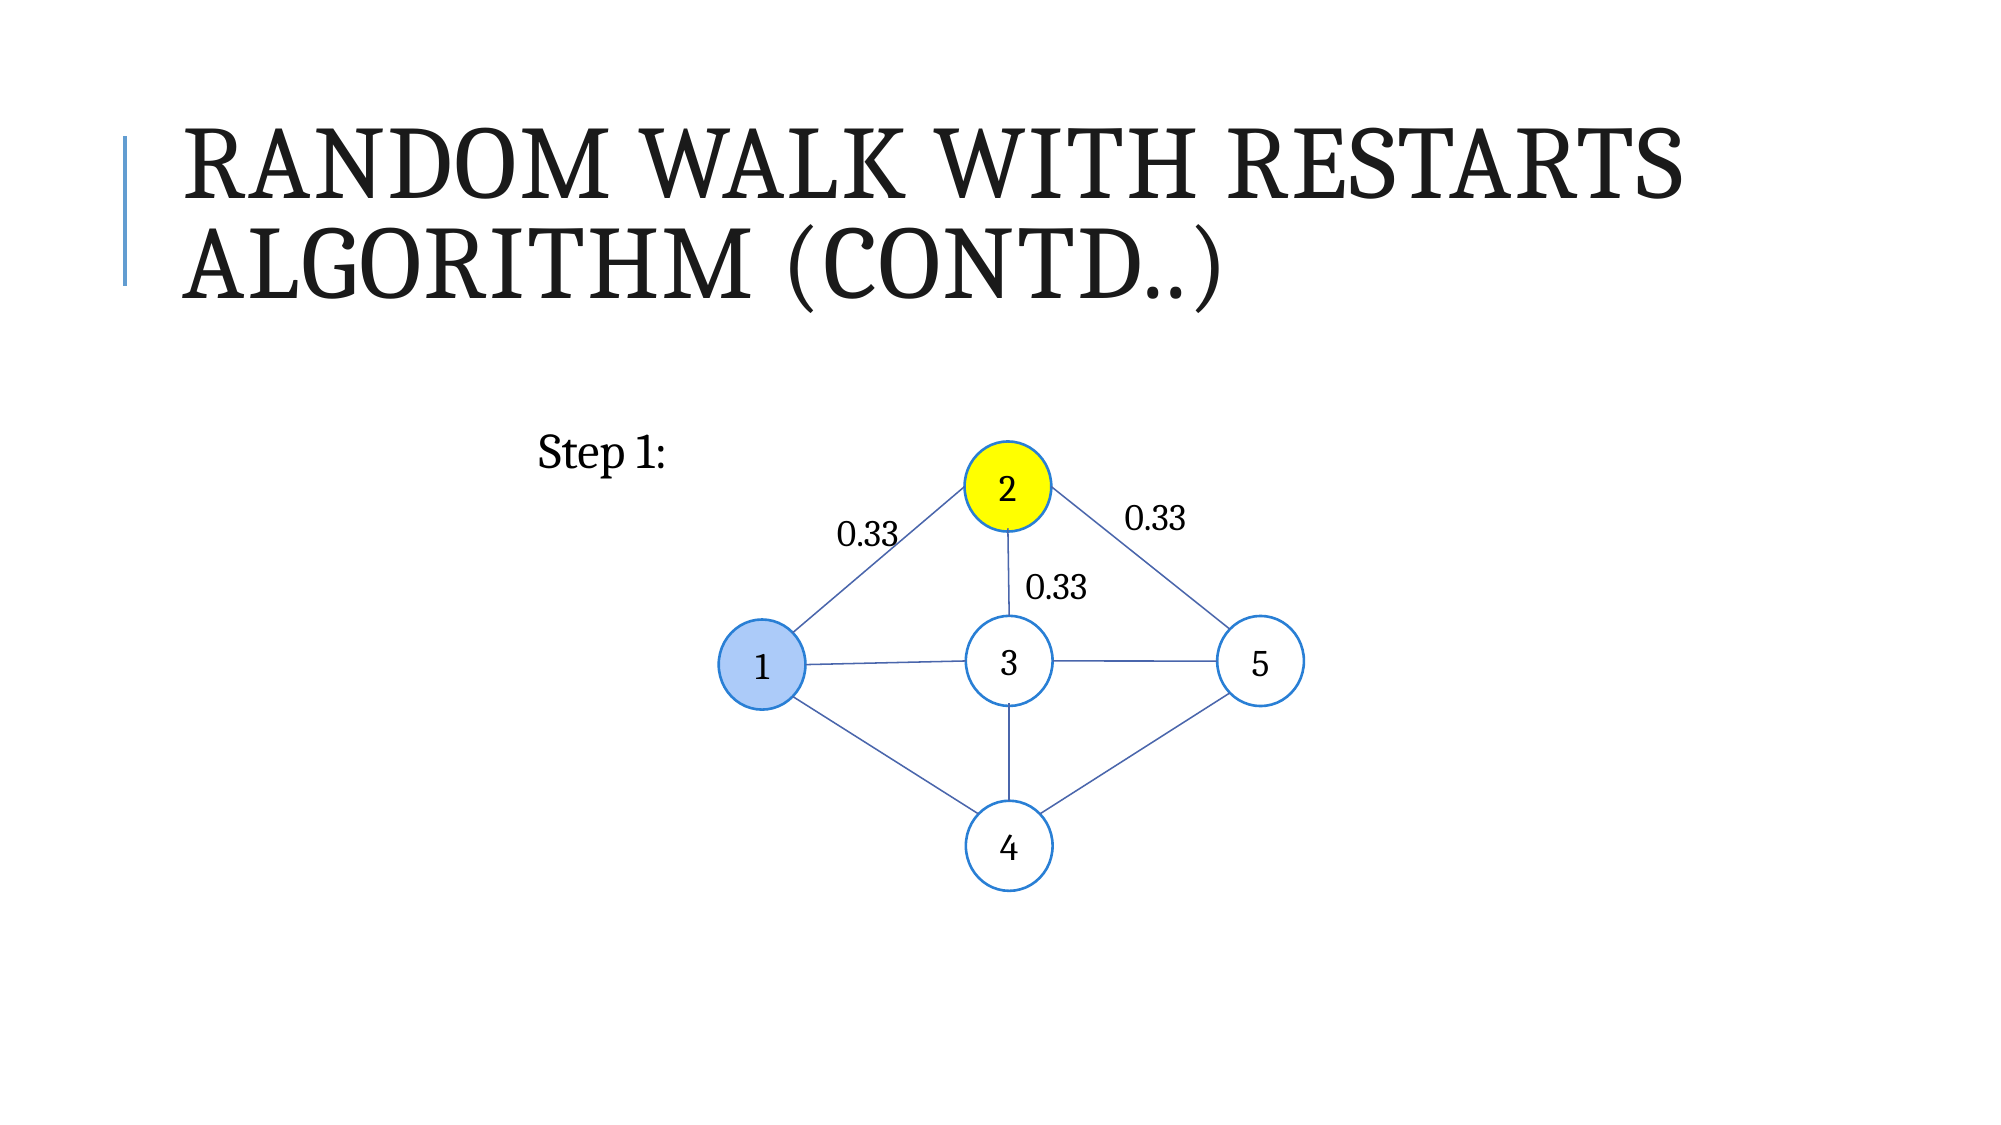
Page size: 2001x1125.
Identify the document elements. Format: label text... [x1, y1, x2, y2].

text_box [792, 696, 979, 815]
text_box 5 [1216, 614, 1306, 708]
text_box 2 [963, 440, 1053, 533]
text_box 1 [717, 618, 807, 711]
text_box 3 [964, 615, 1054, 707]
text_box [805, 660, 967, 665]
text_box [1039, 692, 1231, 815]
text_box 0.33 [1015, 554, 1044, 615]
text_box Step 1: [524, 411, 706, 486]
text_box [1050, 486, 1231, 630]
title Random Walk with Restarts Algorithm (contd..) [168, 96, 1763, 342]
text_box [792, 486, 965, 633]
text_box 4 [964, 799, 1054, 893]
